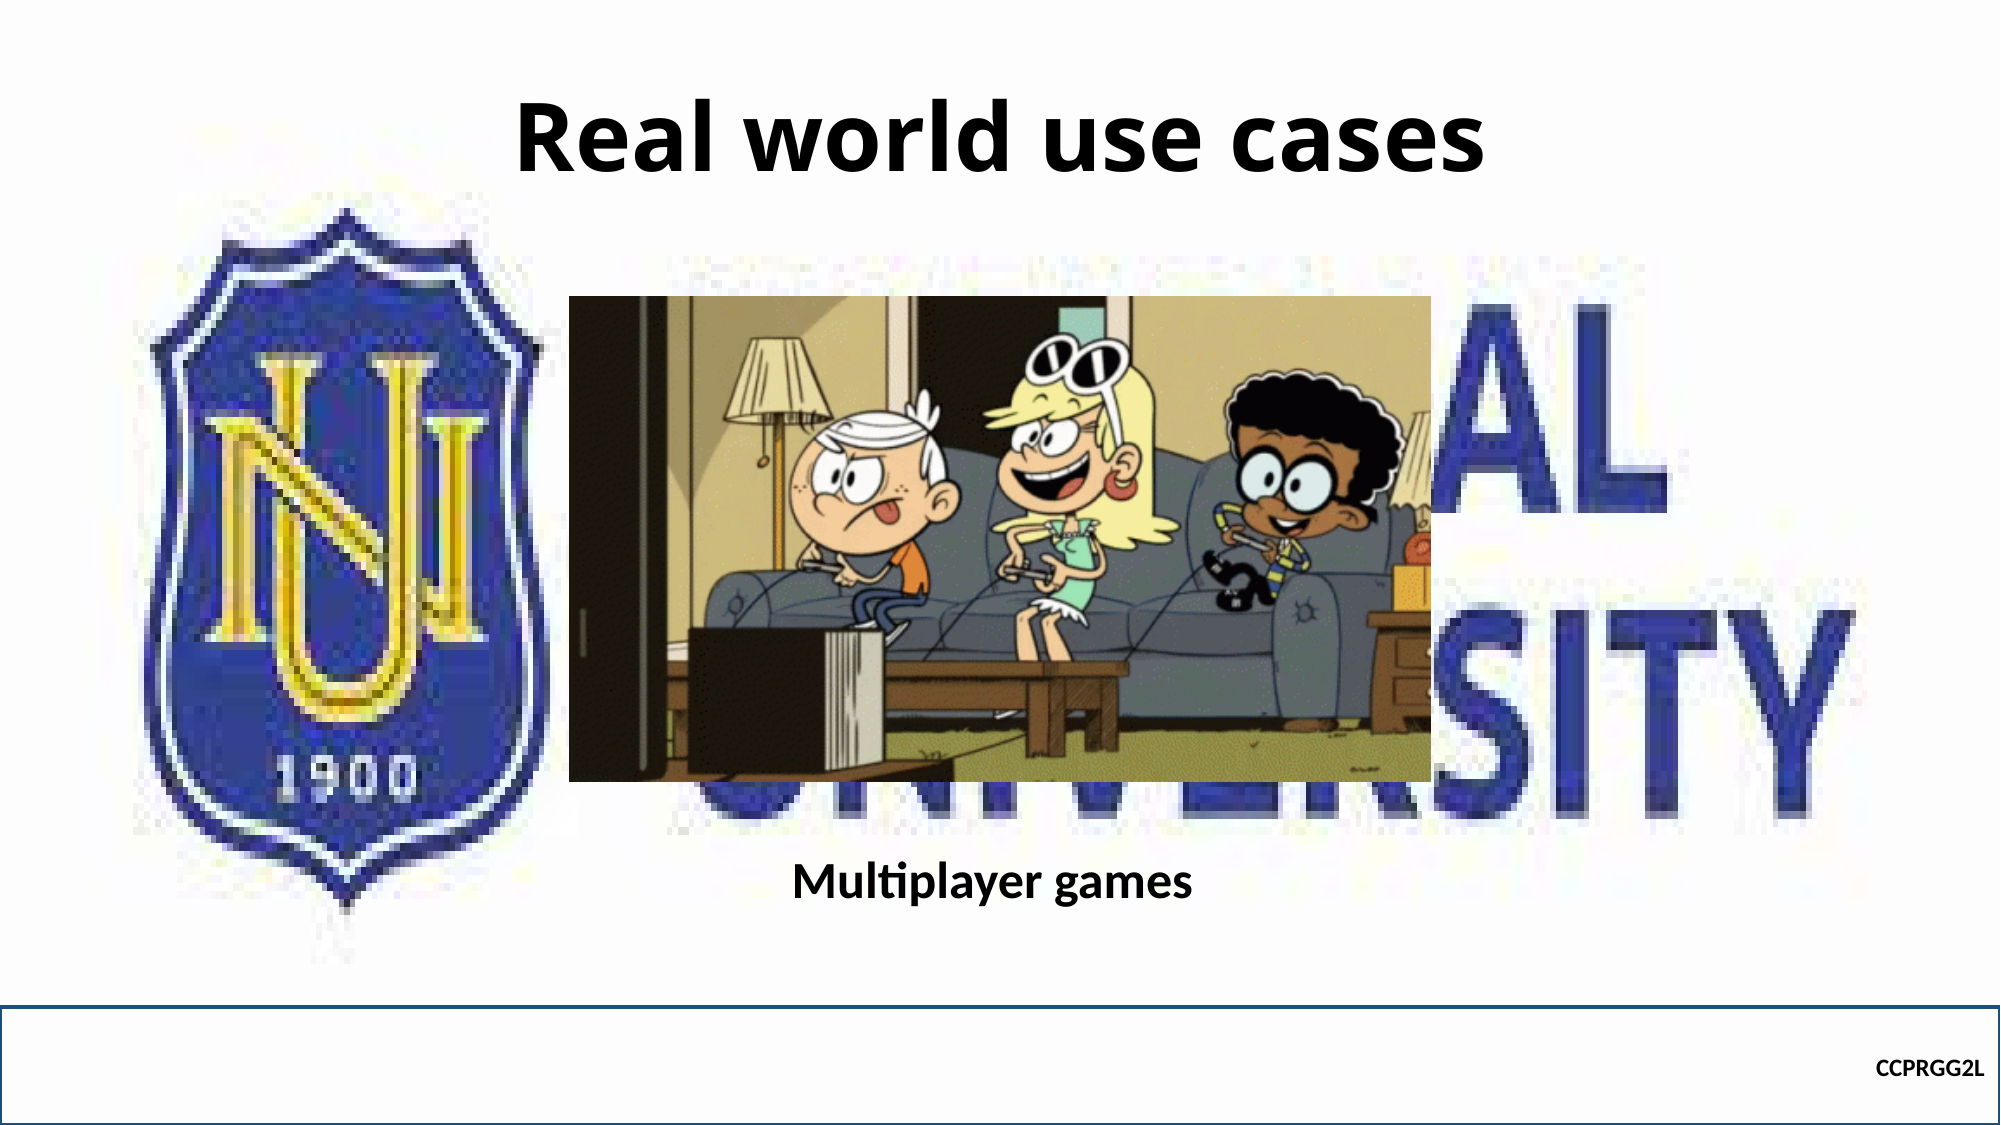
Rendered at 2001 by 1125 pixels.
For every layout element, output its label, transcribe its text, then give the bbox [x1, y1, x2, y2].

title Real world use cases [249, 81, 1750, 200]
picture [0, 0, 2000, 1007]
text_box Multiplayer games [776, 839, 1224, 917]
footer CCPRGG2L [0, 1007, 2000, 1125]
